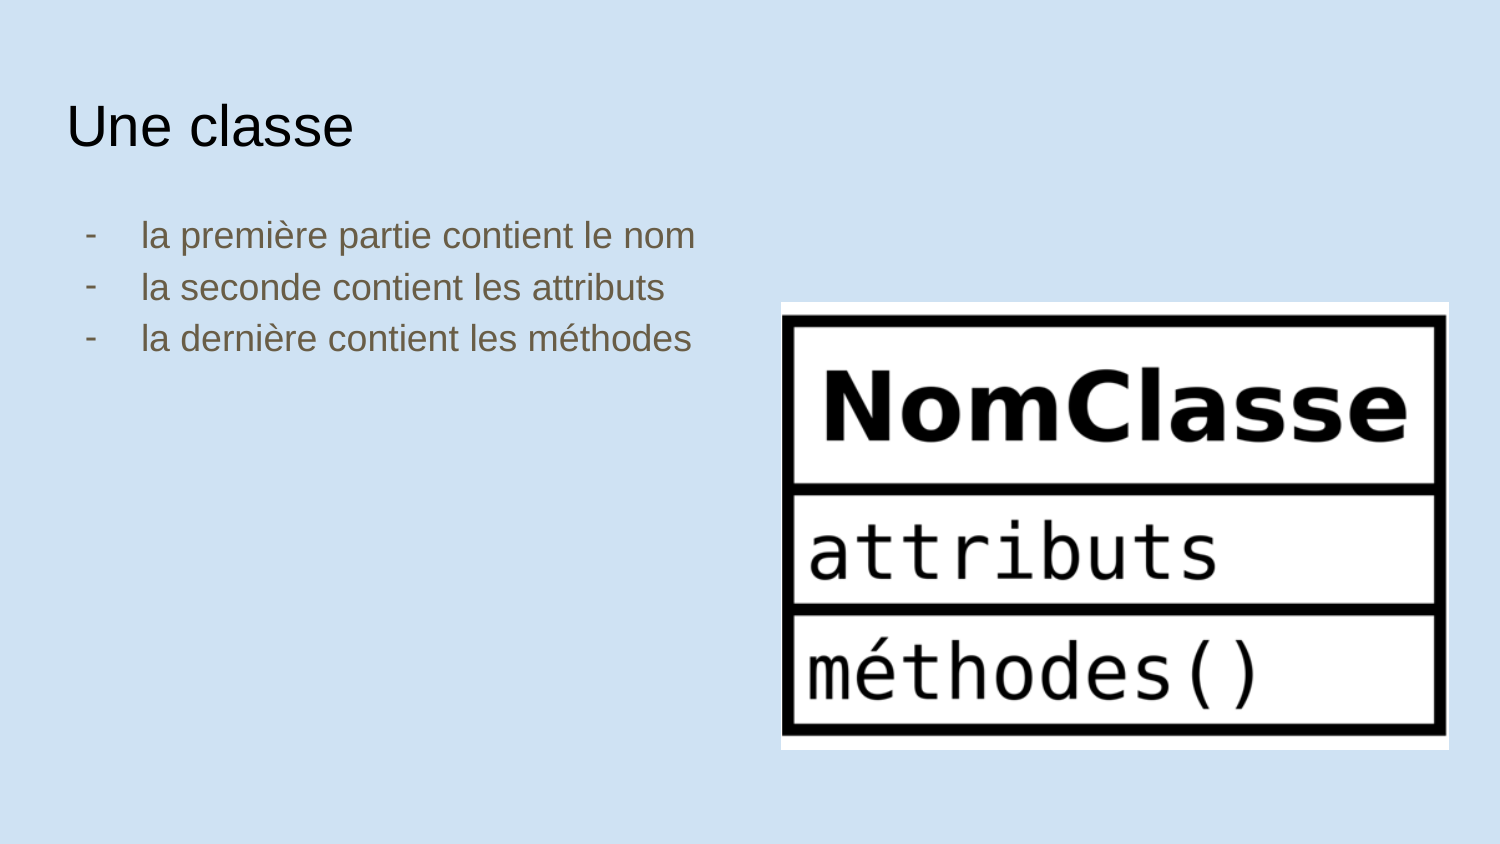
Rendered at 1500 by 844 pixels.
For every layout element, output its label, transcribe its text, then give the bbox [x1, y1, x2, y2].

list la première partie contient le nom la seconde contient les attributs la dernière contient les méthodes [51, 189, 1449, 750]
picture [780, 301, 1450, 750]
title Une classe [51, 72, 1449, 167]
